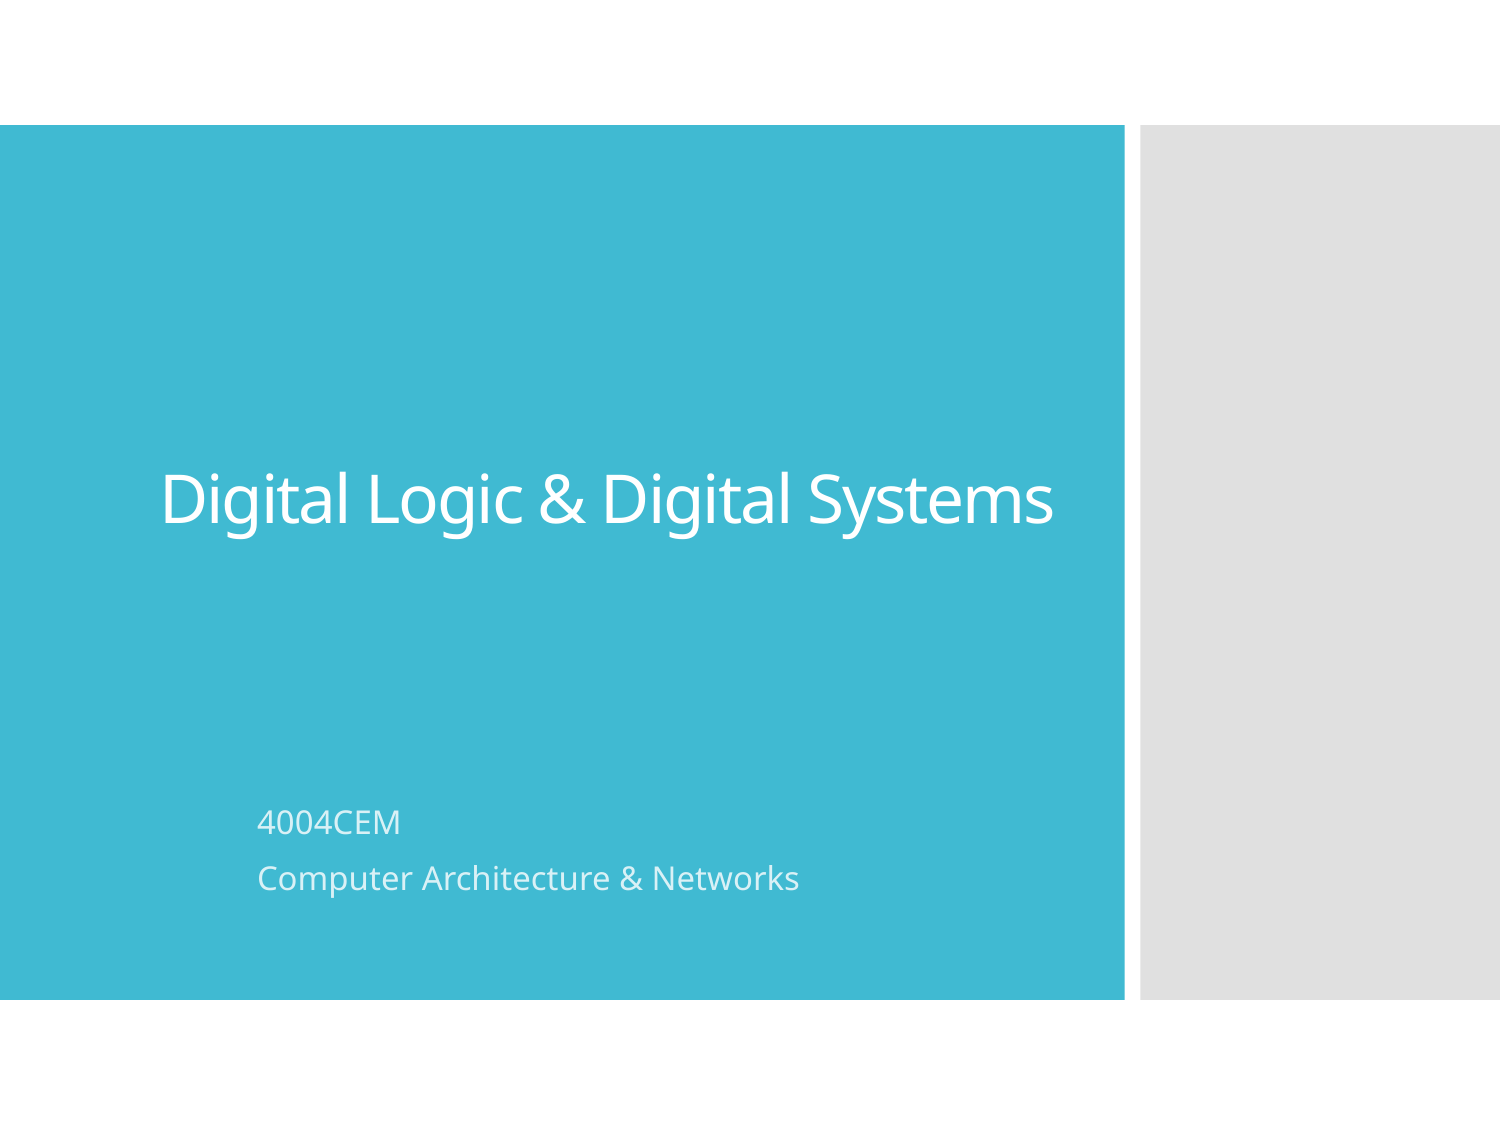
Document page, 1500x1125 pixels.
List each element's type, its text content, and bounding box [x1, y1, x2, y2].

title Digital Logic & Digital Systems [144, 397, 1105, 627]
subtitle 4004CEM Computer Architecture & Networks [242, 798, 1420, 905]
